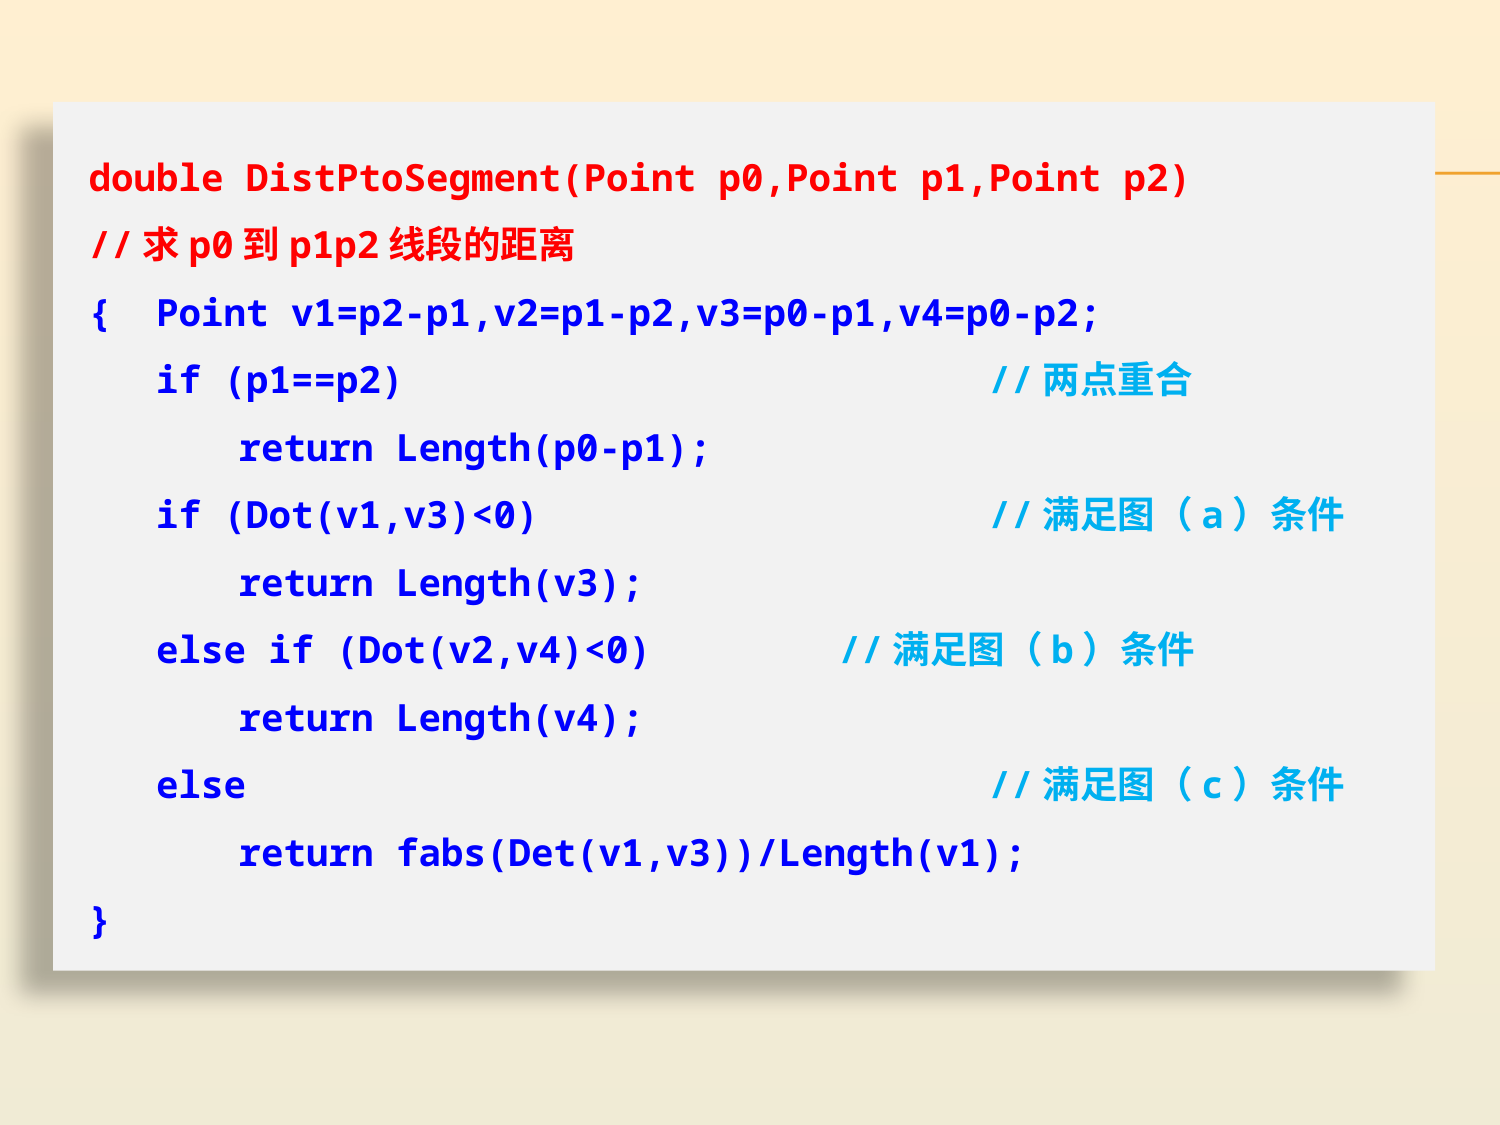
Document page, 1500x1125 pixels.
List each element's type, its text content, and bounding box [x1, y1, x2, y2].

text_box double DistPtoSegment(Point p0,Point p1,Point p2) //求p0到p1p2线段的距离 { Point v1=p2-p1,v2=p1-p2,v3=p0-p1,v4=p0-p2; if (p1==p2) //两点重合 return Length(p0-p1); if (Dot(v1,v3)<0) //满足图（a）条件 return Length(v3); else if (Dot(v2,v4)<0) //满足图（b）条件 return Length(v4); else //满足图（c）条件 return fabs(Det(v1,v3))/Length(v1); } [52, 101, 1436, 972]
